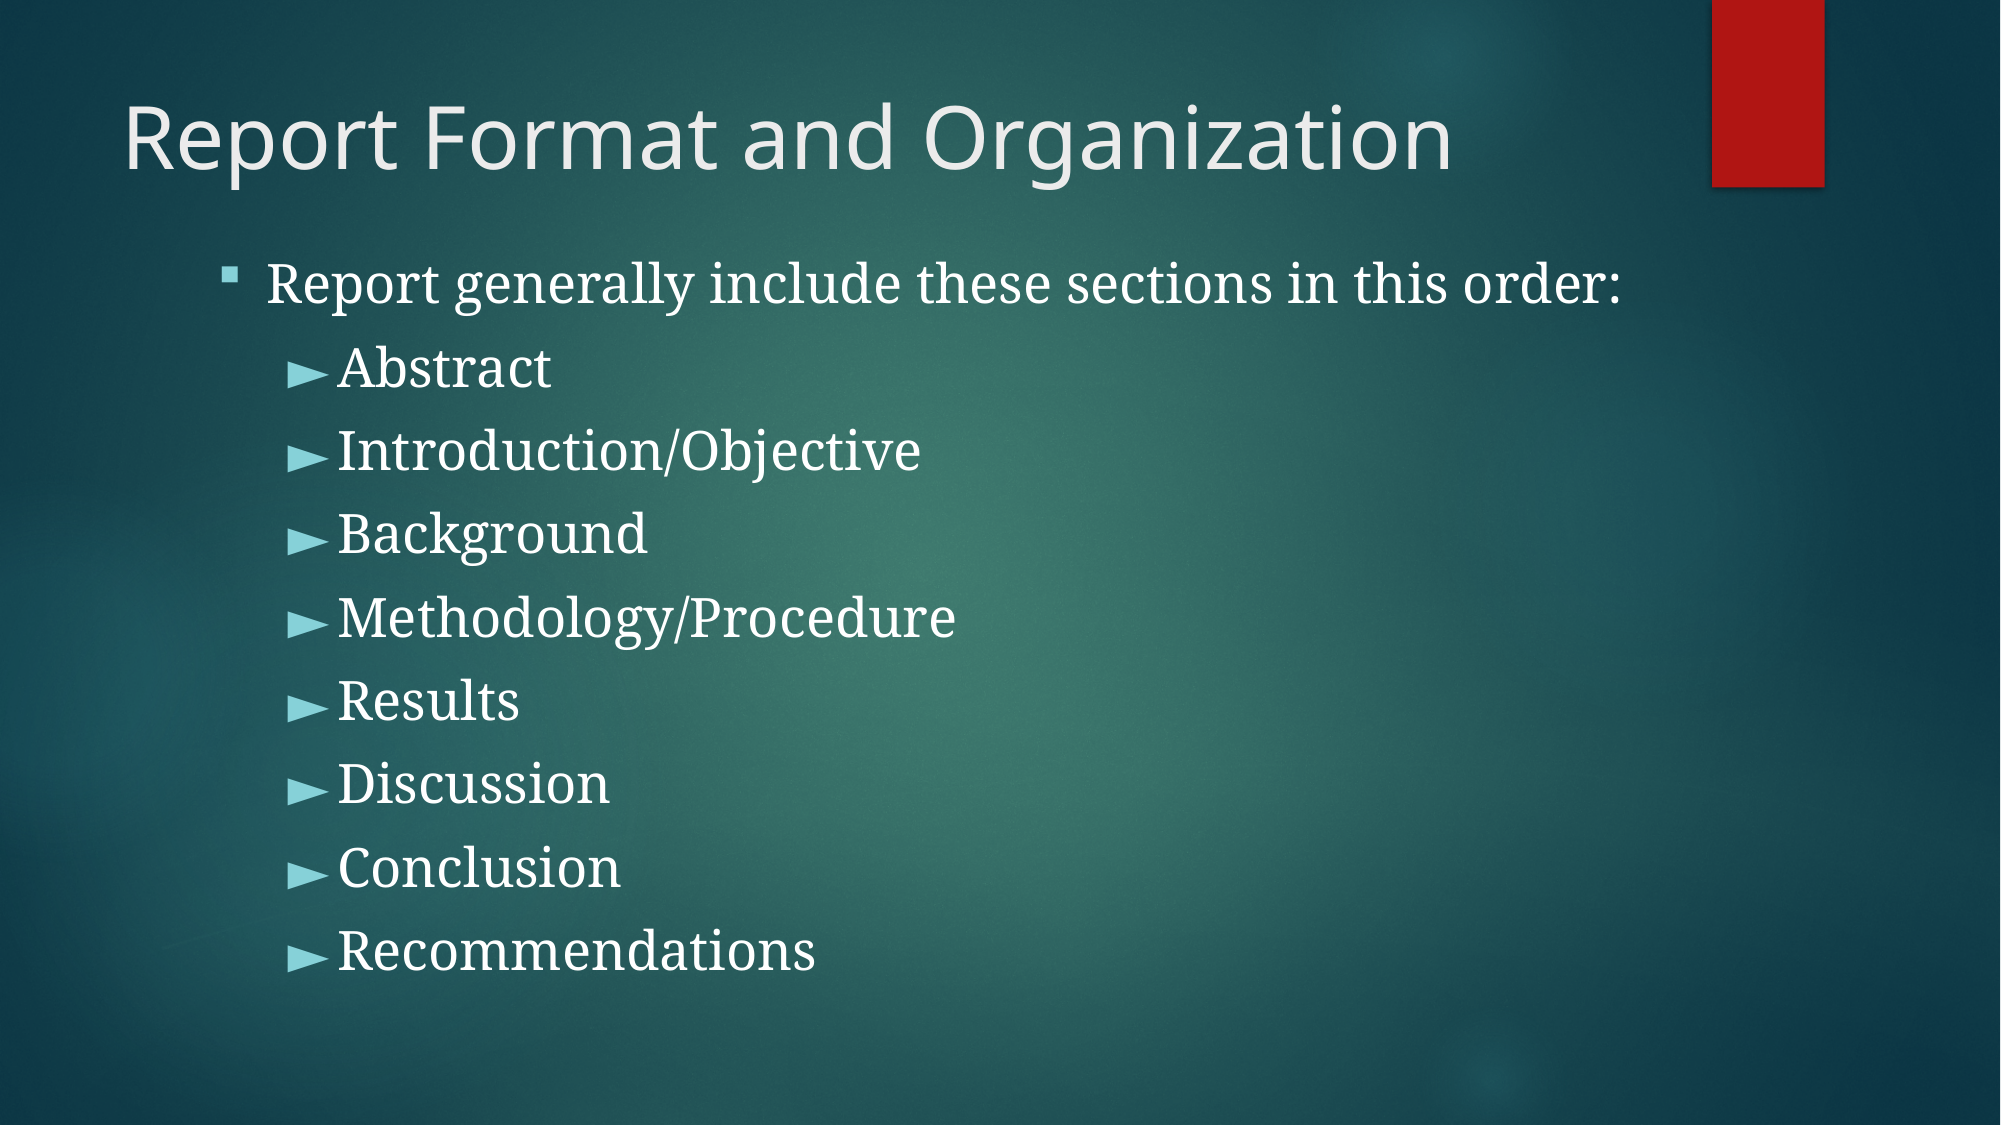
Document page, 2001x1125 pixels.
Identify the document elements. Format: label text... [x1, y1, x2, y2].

list Report generally include these sections in this order: Abstract Introduction/Objective Background Methodology/Procedure Results Discussion Conclusion Recommendations [181, 242, 1649, 1040]
title Report Format and Organization [106, 74, 1649, 304]
picture [0, 0, 2001, 1125]
